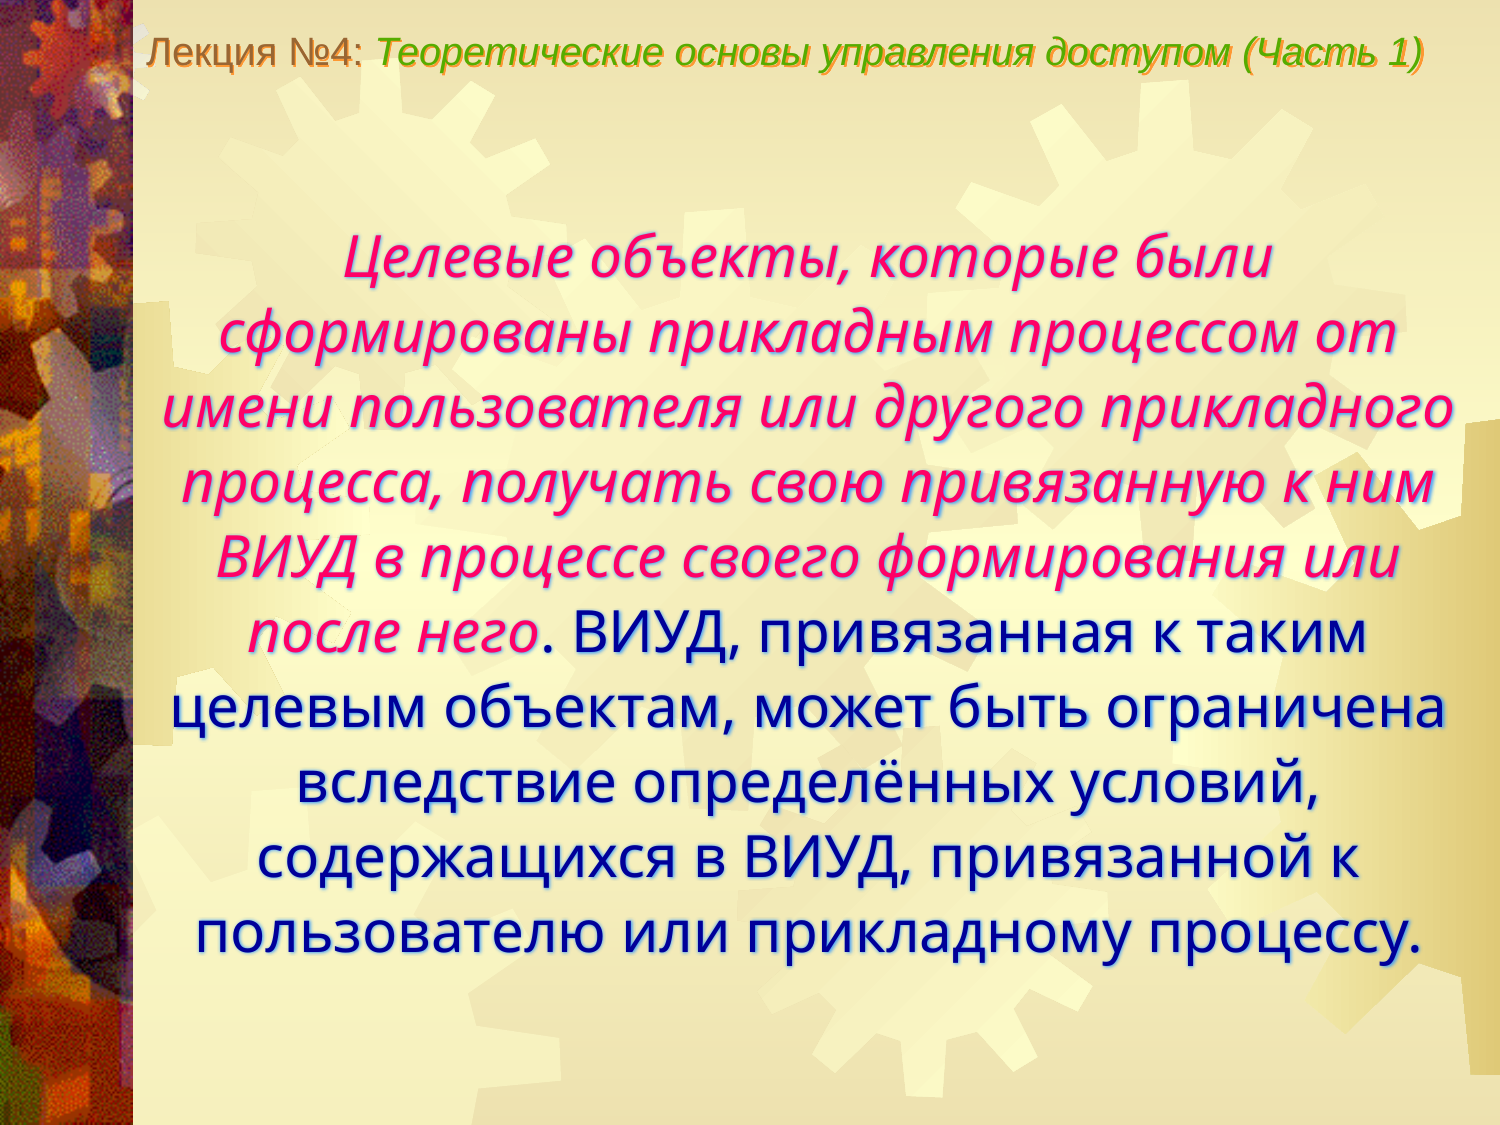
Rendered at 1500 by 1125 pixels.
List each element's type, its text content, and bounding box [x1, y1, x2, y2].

text_box Целевые объекты, которые были сформированы прикладным процессом от имени пользователя или другого прикладного процесса, получать свою привязанную к ним ВИУД в процессе своего формирования или после него. ВИУД, привязанная к таким целевым объектам, может быть ограничена вследствие определённых условий, содержащихся в ВИУД, привязанной к пользователю или прикладному процессу. [152, 213, 1465, 965]
picture [0, 0, 133, 1125]
text_box Лекция №4: Теоретические основы управления доступом (Часть 1) [123, 31, 1500, 74]
